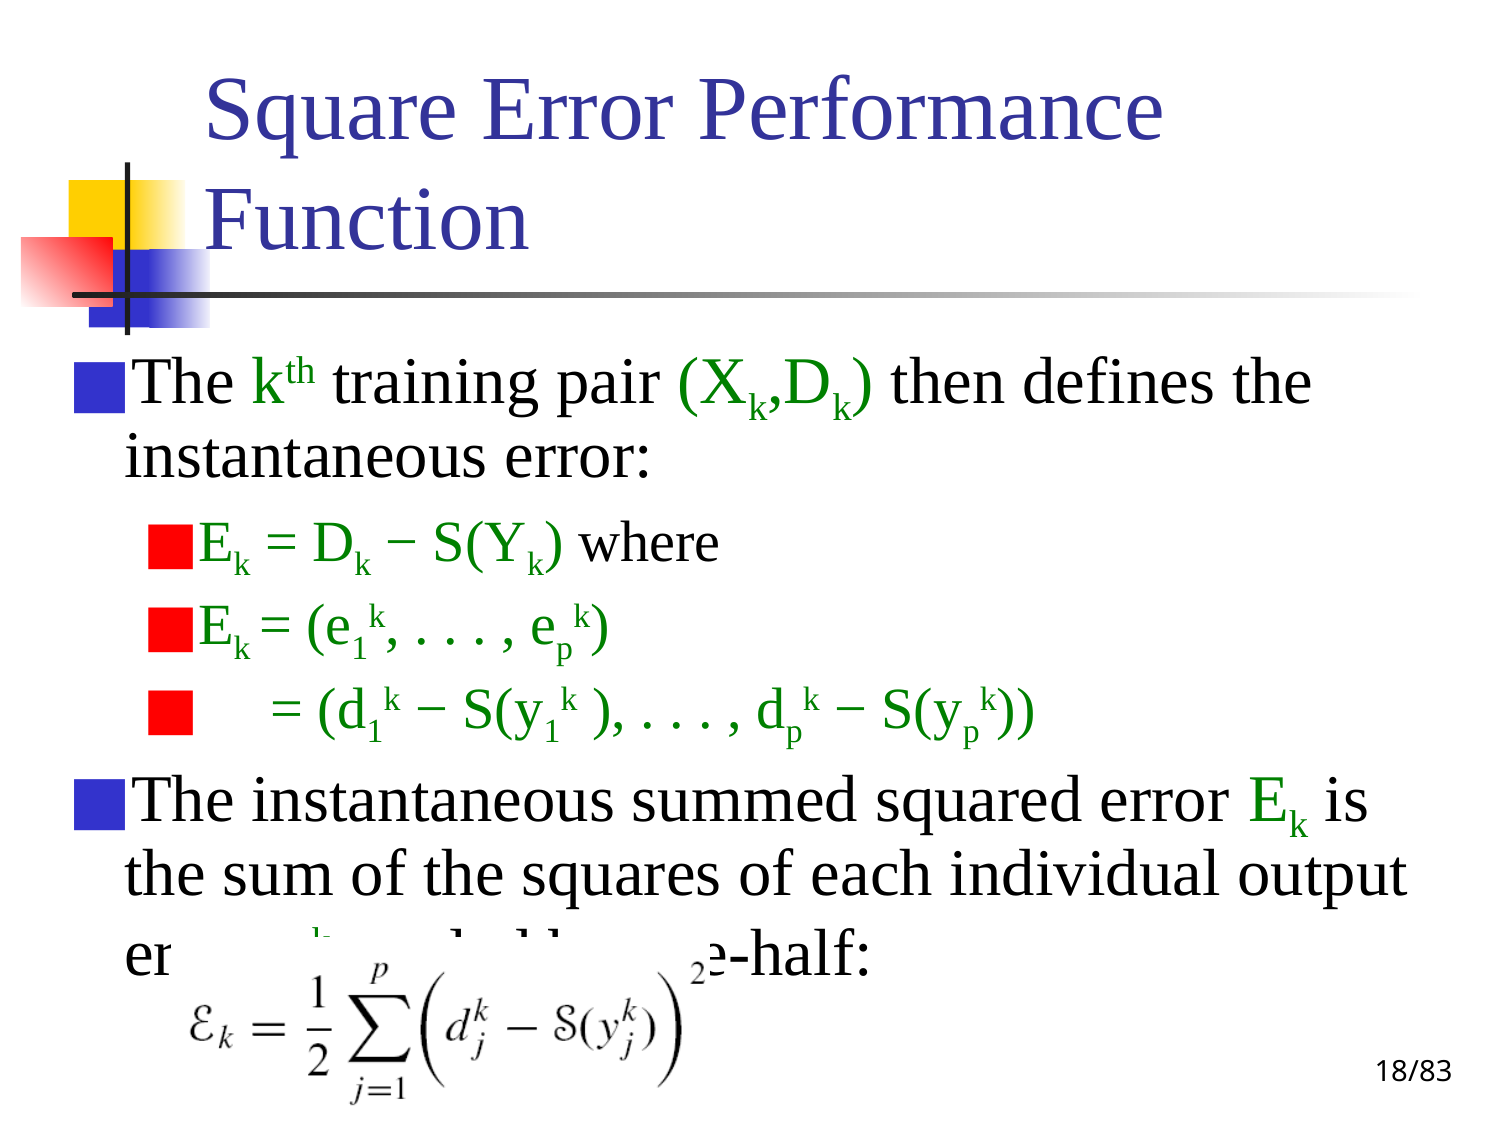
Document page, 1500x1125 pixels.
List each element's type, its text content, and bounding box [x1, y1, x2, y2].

title Square Error Performance Function [188, 35, 1468, 275]
text_box ‹#›/83 [1155, 1024, 1468, 1100]
list The kth training pair (Xk,Dk) then defines the instantaneous error: Ek = Dk − S(Yk) where Ek = (e1k, . . . , epk) = (d1k − S(y1k ), . . . , dpk − S(ypk)) The instantaneous summed squared error Ek is the sum of the squares of each individual output error ejk, scaled by one-half: [53, 331, 1469, 953]
picture [170, 937, 710, 1125]
